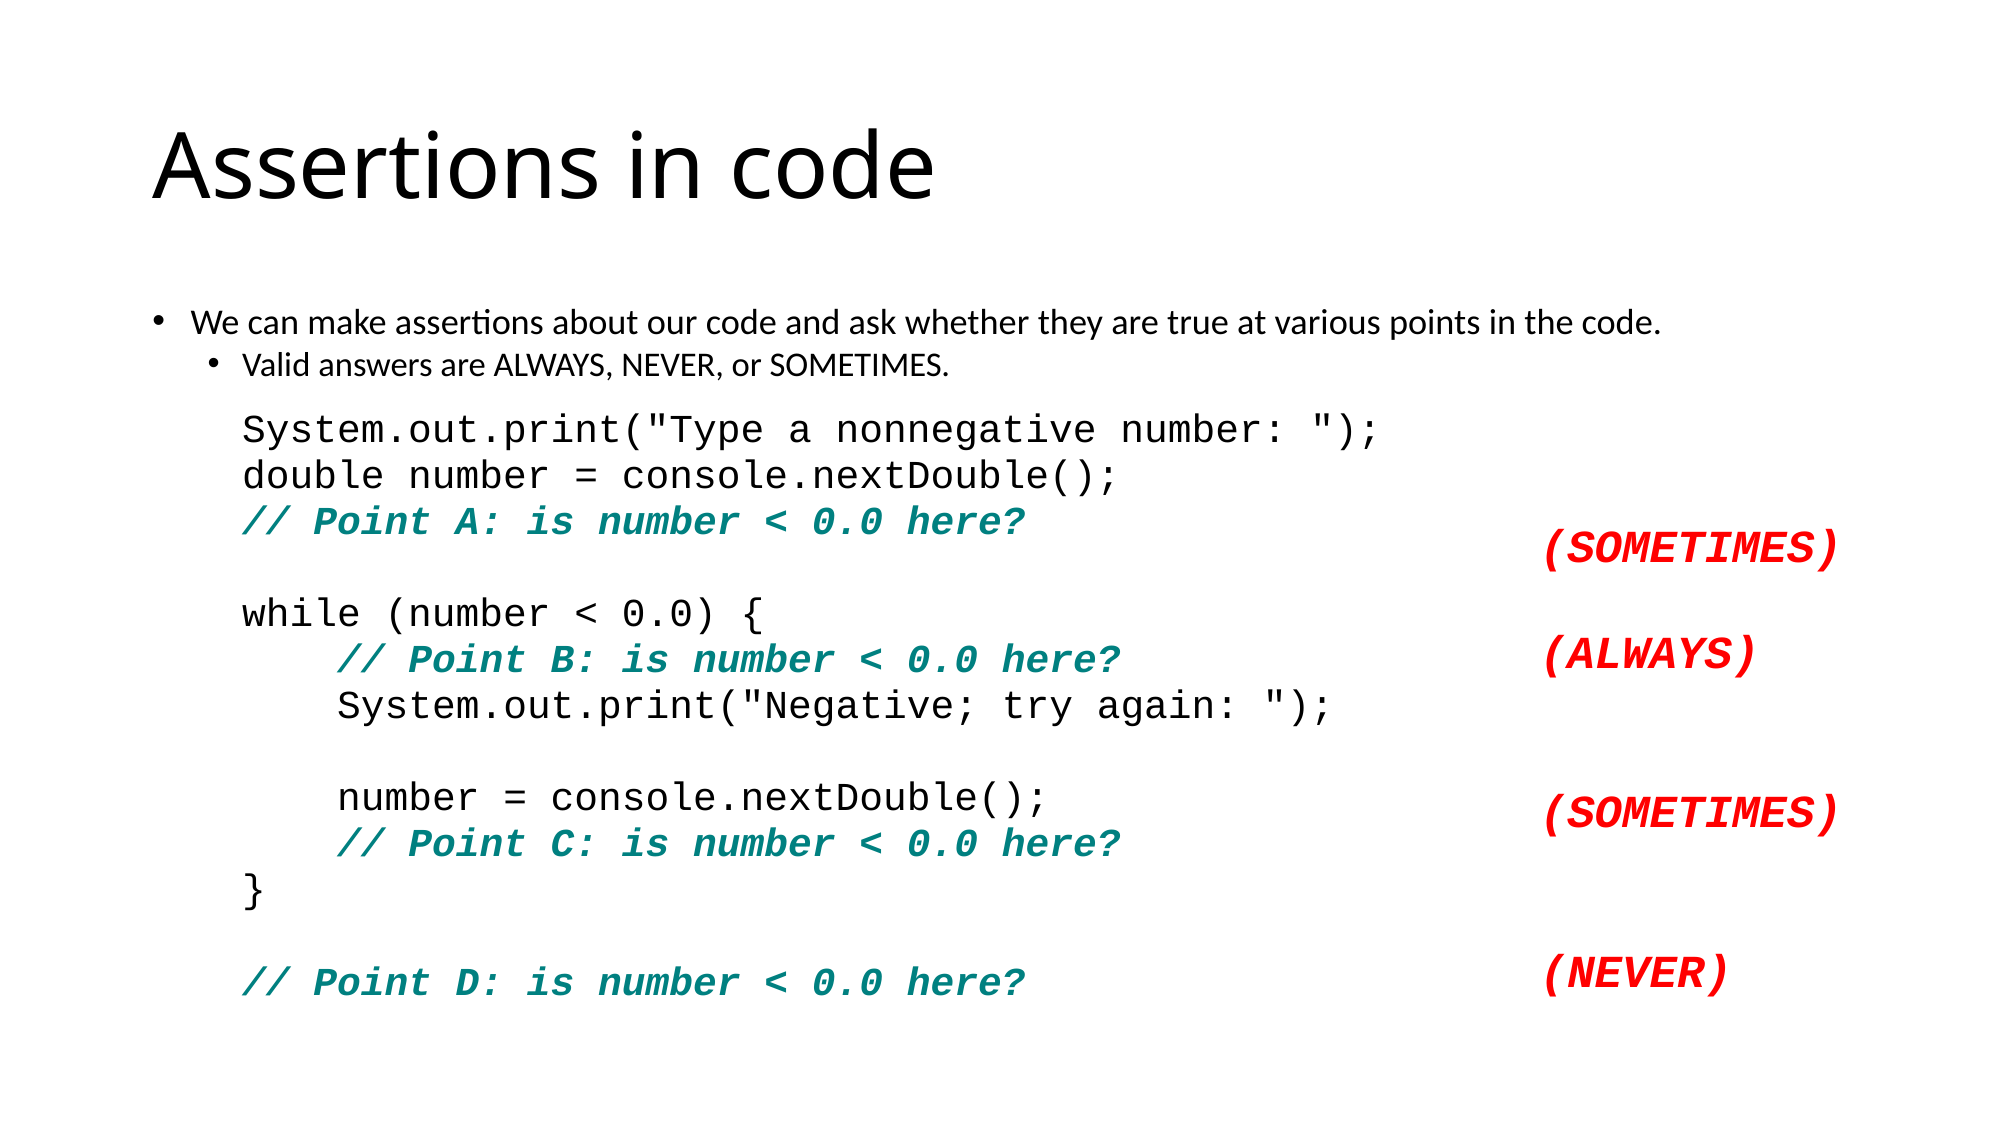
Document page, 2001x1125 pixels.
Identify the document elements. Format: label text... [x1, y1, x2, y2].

text_box (SOMETIMES) (ALWAYS) (SOMETIMES) (NEVER) [1524, 402, 1863, 1125]
list We can make assertions about our code and ask whether they are true at various points in the code. Valid answers are ALWAYS, NEVER, or SOMETIMES. System.out.print("Type a nonnegative number: "); double number = console.nextDouble(); // Point A: is number < 0.0 here? while (number < 0.0) { // Point B: is number < 0.0 here? System.out.print("Negative; try again: "); number = console.nextDouble(); // Point C: is number < 0.0 here? } // Point D: is number < 0.0 here? [137, 299, 1863, 1014]
title Assertions in code [137, 59, 1863, 278]
